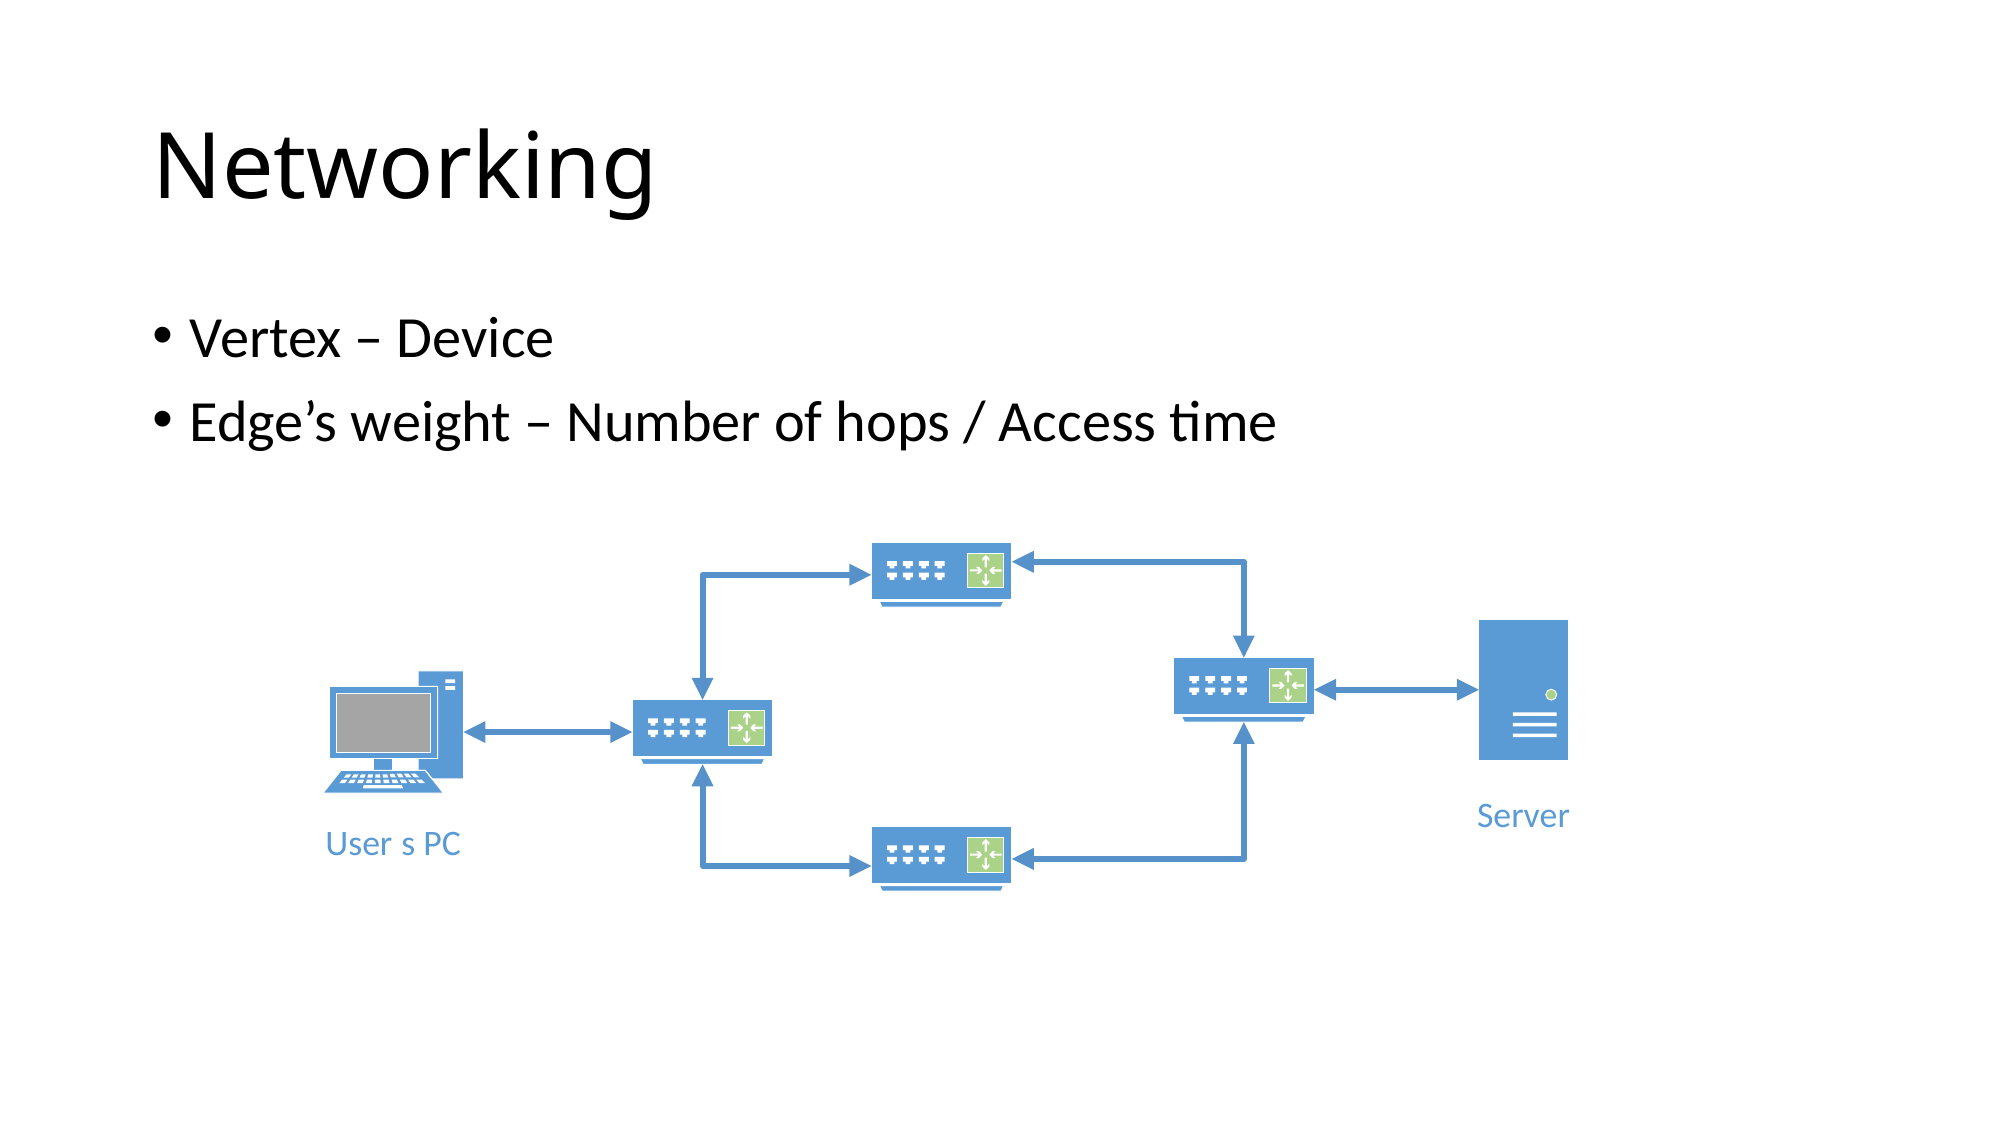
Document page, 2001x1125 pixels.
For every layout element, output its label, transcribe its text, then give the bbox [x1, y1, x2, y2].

picture [305, 539, 1591, 895]
list Vertex – Device Edge’s weight – Number of hops / Access time [137, 299, 1863, 483]
title Networking [137, 59, 1863, 278]
